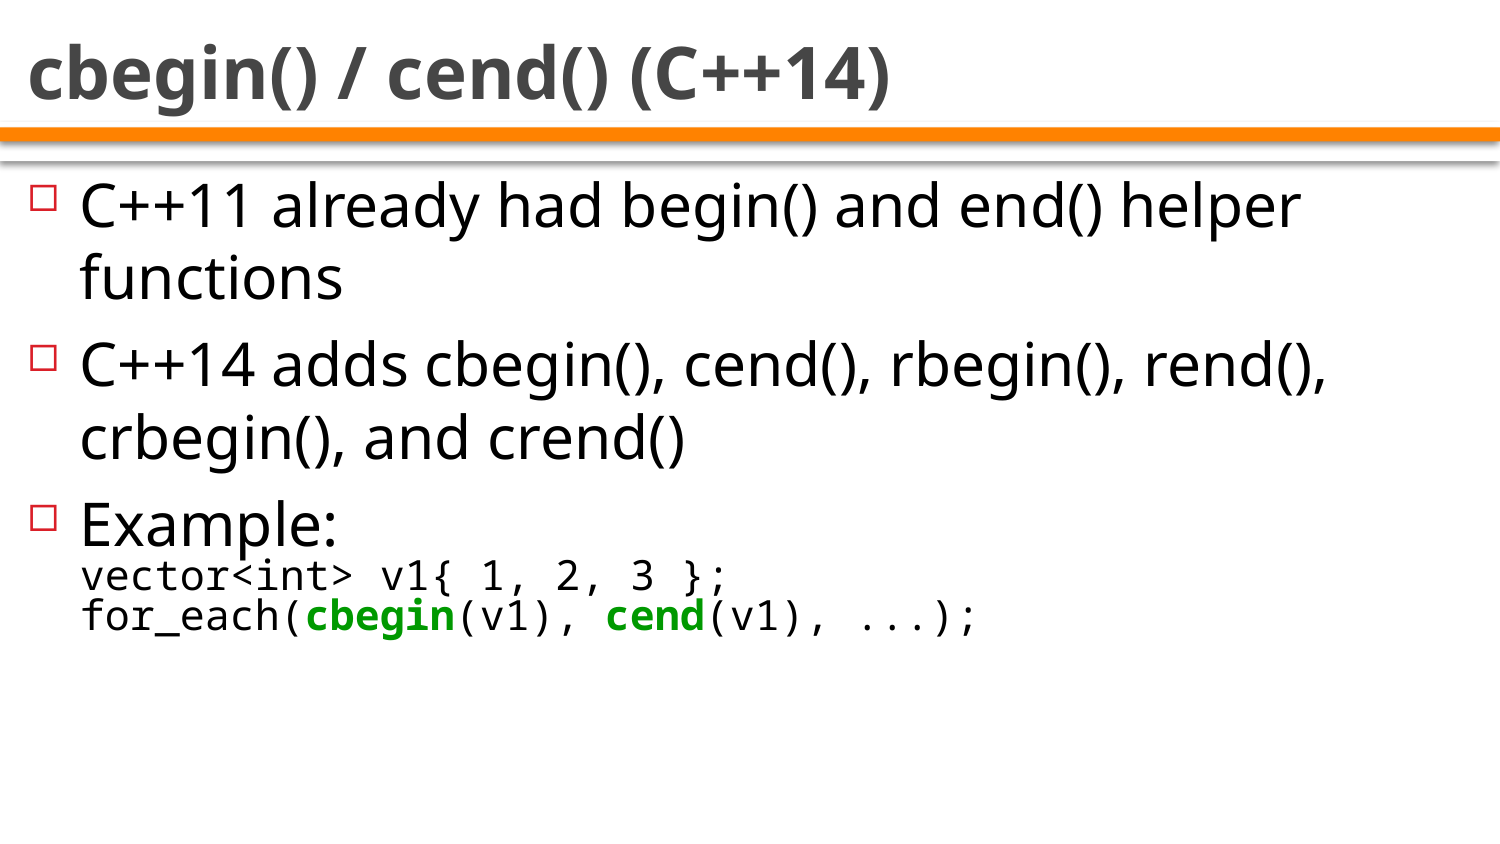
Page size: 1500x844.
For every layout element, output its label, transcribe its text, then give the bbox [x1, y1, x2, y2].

list C++11 already had begin() and end() helper functions C++14 adds cbegin(), cend(), rbegin(), rend(), crbegin(), and crend() Example: vector<int> v1{ 1, 2, 3 }; for_each(cbegin(v1), cend(v1), ...); [12, 159, 1488, 835]
title cbegin() / cend() (C++14) [12, 19, 1488, 122]
